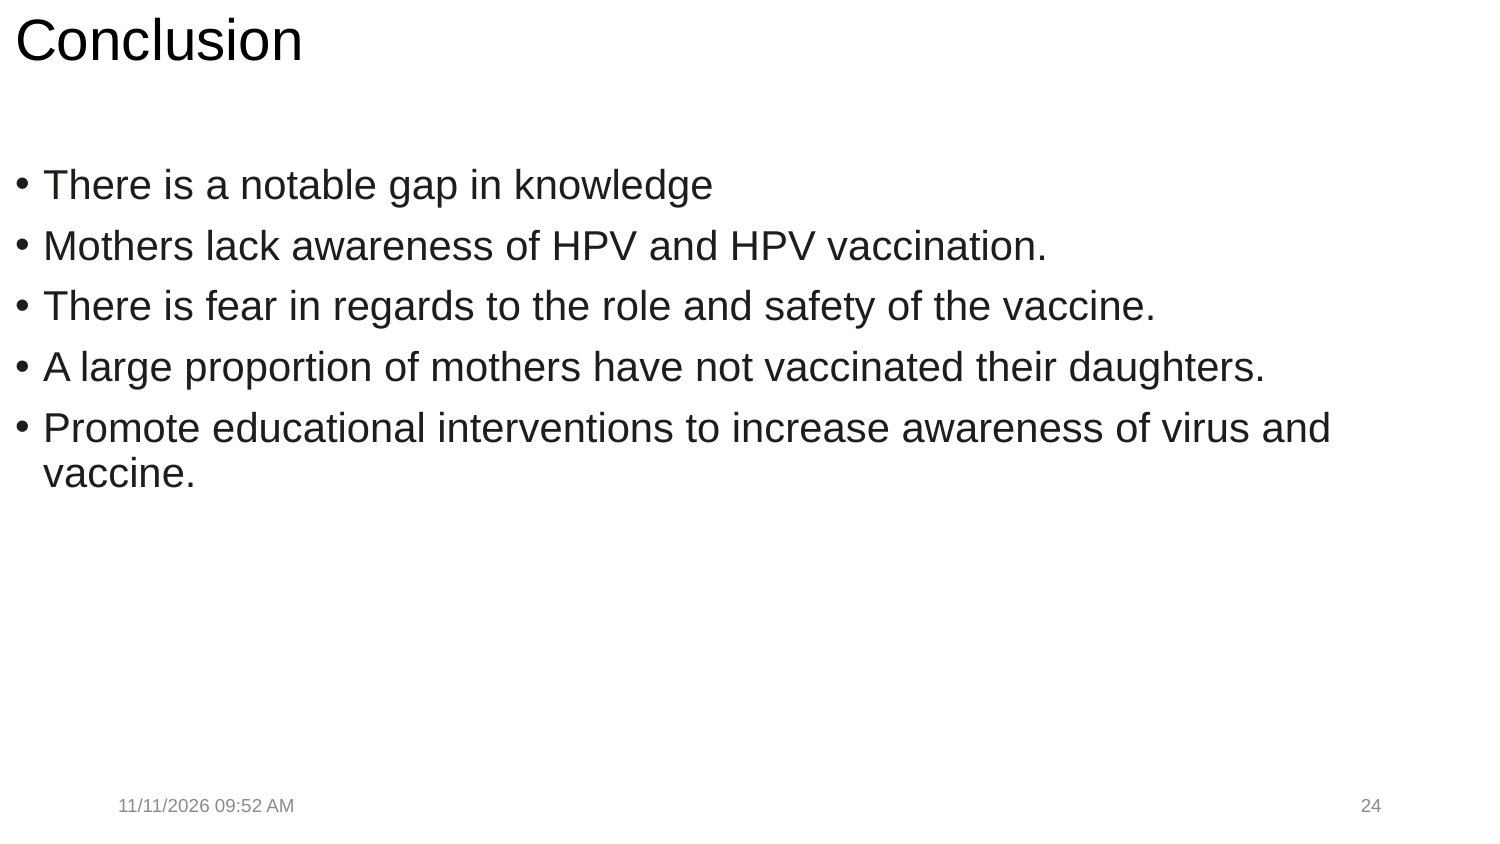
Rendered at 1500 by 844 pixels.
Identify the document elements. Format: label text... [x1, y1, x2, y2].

slide_number 24 [1059, 782, 1397, 827]
list There is a notable gap in knowledge​ Mothers lack awareness of HPV and HPV vaccination.​ There is fear in regards to the role and safety of the vaccine.​ A large proportion of mothers have not vaccinated their daughters.​ Promote educational interventions to increase awareness of virus and vaccine. [0, 156, 1500, 760]
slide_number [103, 782, 441, 827]
title Conclusion [0, 0, 1500, 84]
